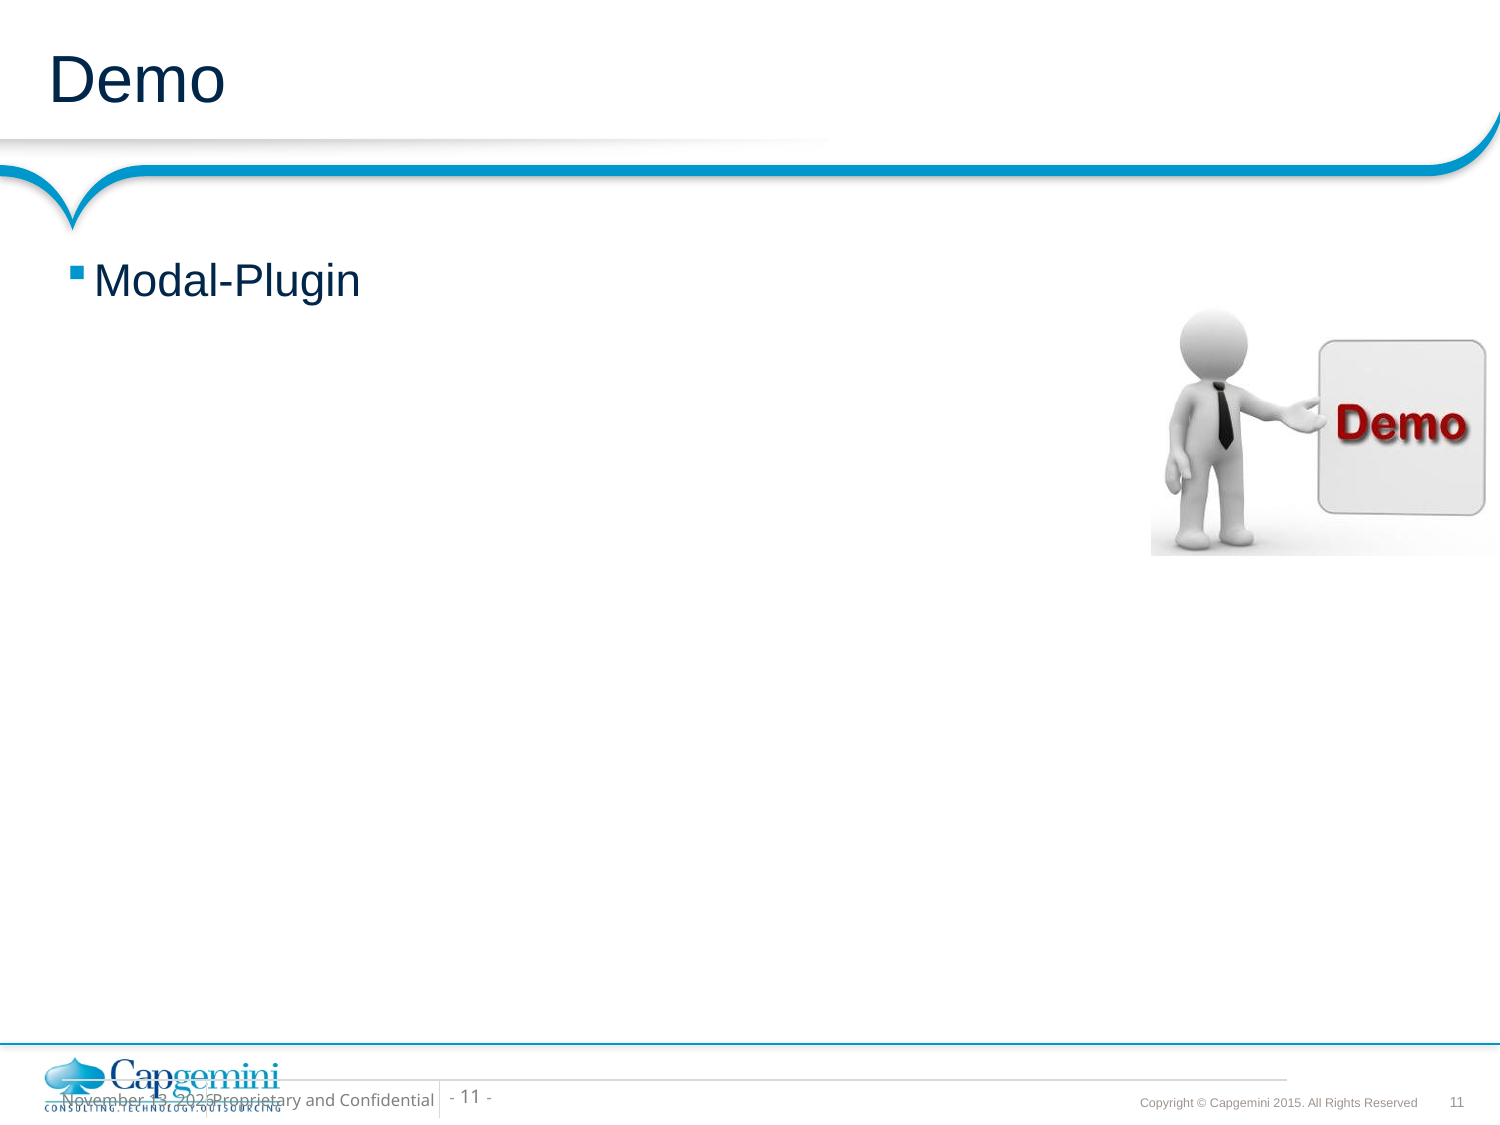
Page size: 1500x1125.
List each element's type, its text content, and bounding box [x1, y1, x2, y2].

title Demo [0, 0, 1500, 165]
list Modal-Plugin [48, 245, 1140, 1007]
picture [44, 1056, 281, 1113]
picture [14, 165, 131, 174]
picture [1151, 299, 1497, 556]
picture [207, 1081, 281, 1113]
